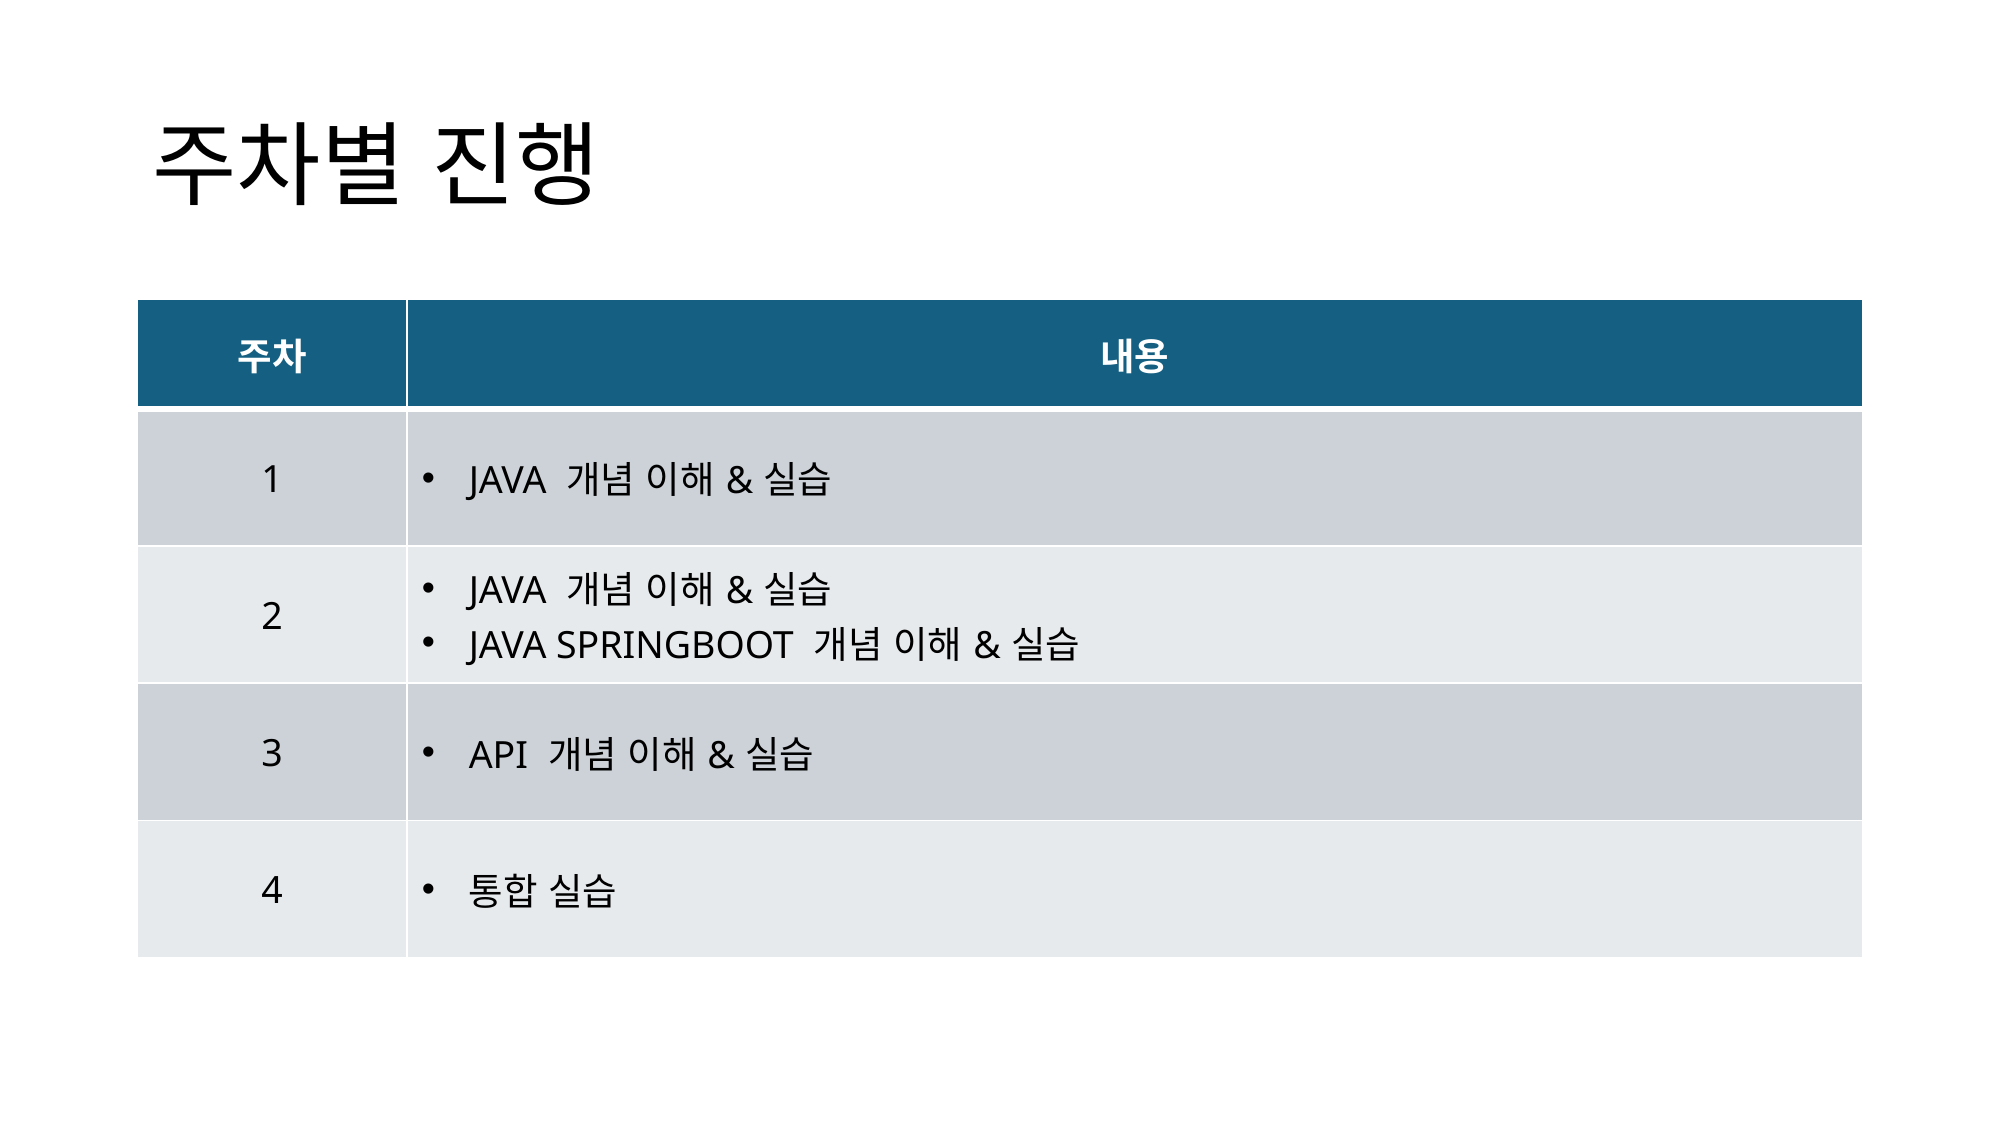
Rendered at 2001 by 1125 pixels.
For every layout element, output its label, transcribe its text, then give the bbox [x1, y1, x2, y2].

table_header 주차 [138, 300, 406, 406]
table_cell 1 [138, 412, 406, 545]
table_cell API 개념 이해&실습 [408, 684, 1862, 820]
title 주차별 진행 [137, 59, 1863, 278]
table_cell 2 [138, 547, 406, 682]
table_cell 4 [138, 821, 406, 957]
table_cell JAVA 개념 이해&실습 JAVA SPRINGBOOT 개념 이해&실습 [408, 547, 1862, 682]
table_header 내용 [408, 300, 1862, 406]
table_cell JAVA 개념 이해&실습 [408, 412, 1862, 545]
table_cell 3 [138, 684, 406, 820]
table_cell 통합 실습 [408, 821, 1862, 957]
